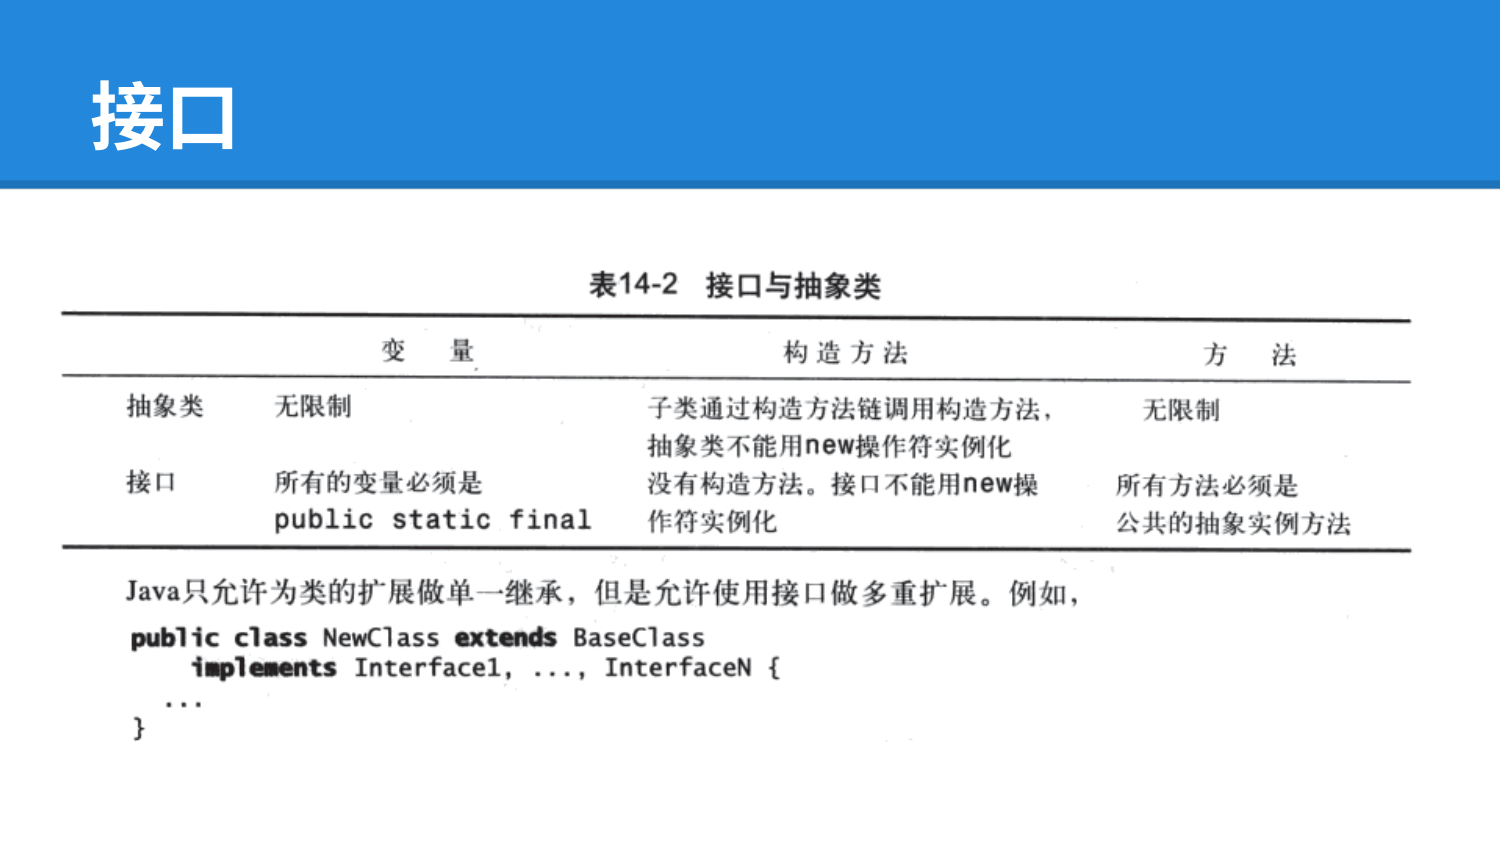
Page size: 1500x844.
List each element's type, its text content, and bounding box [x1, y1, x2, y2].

title 接口 [75, 33, 1425, 175]
picture [46, 245, 1474, 742]
